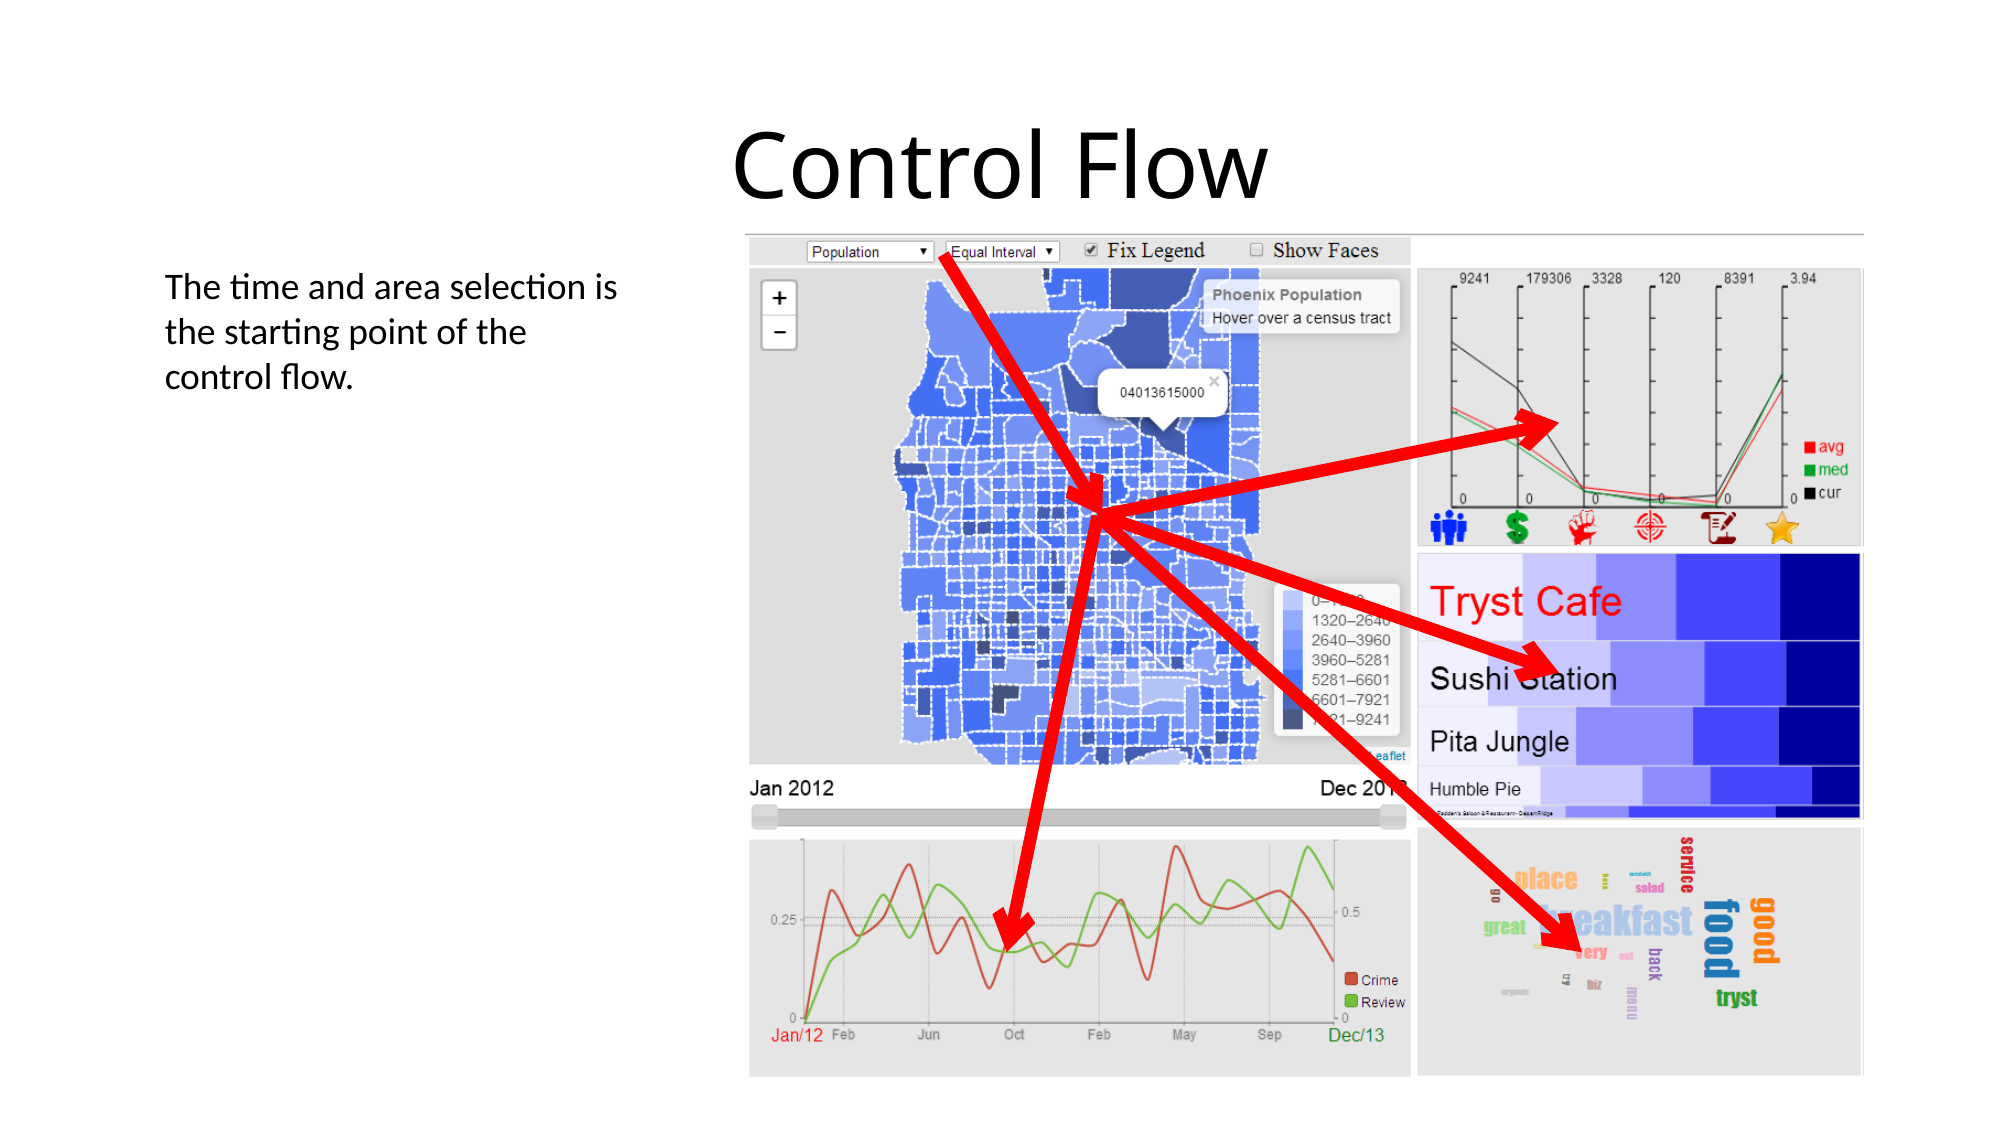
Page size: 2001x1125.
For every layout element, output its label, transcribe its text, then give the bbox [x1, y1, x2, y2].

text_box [943, 254, 1103, 516]
title Control Flow [137, 59, 1863, 278]
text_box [1006, 515, 1097, 953]
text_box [1097, 422, 1559, 515]
text_box The time and area selection is the starting point of the control flow. [150, 254, 650, 405]
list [745, 233, 1864, 1079]
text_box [1097, 515, 1582, 953]
